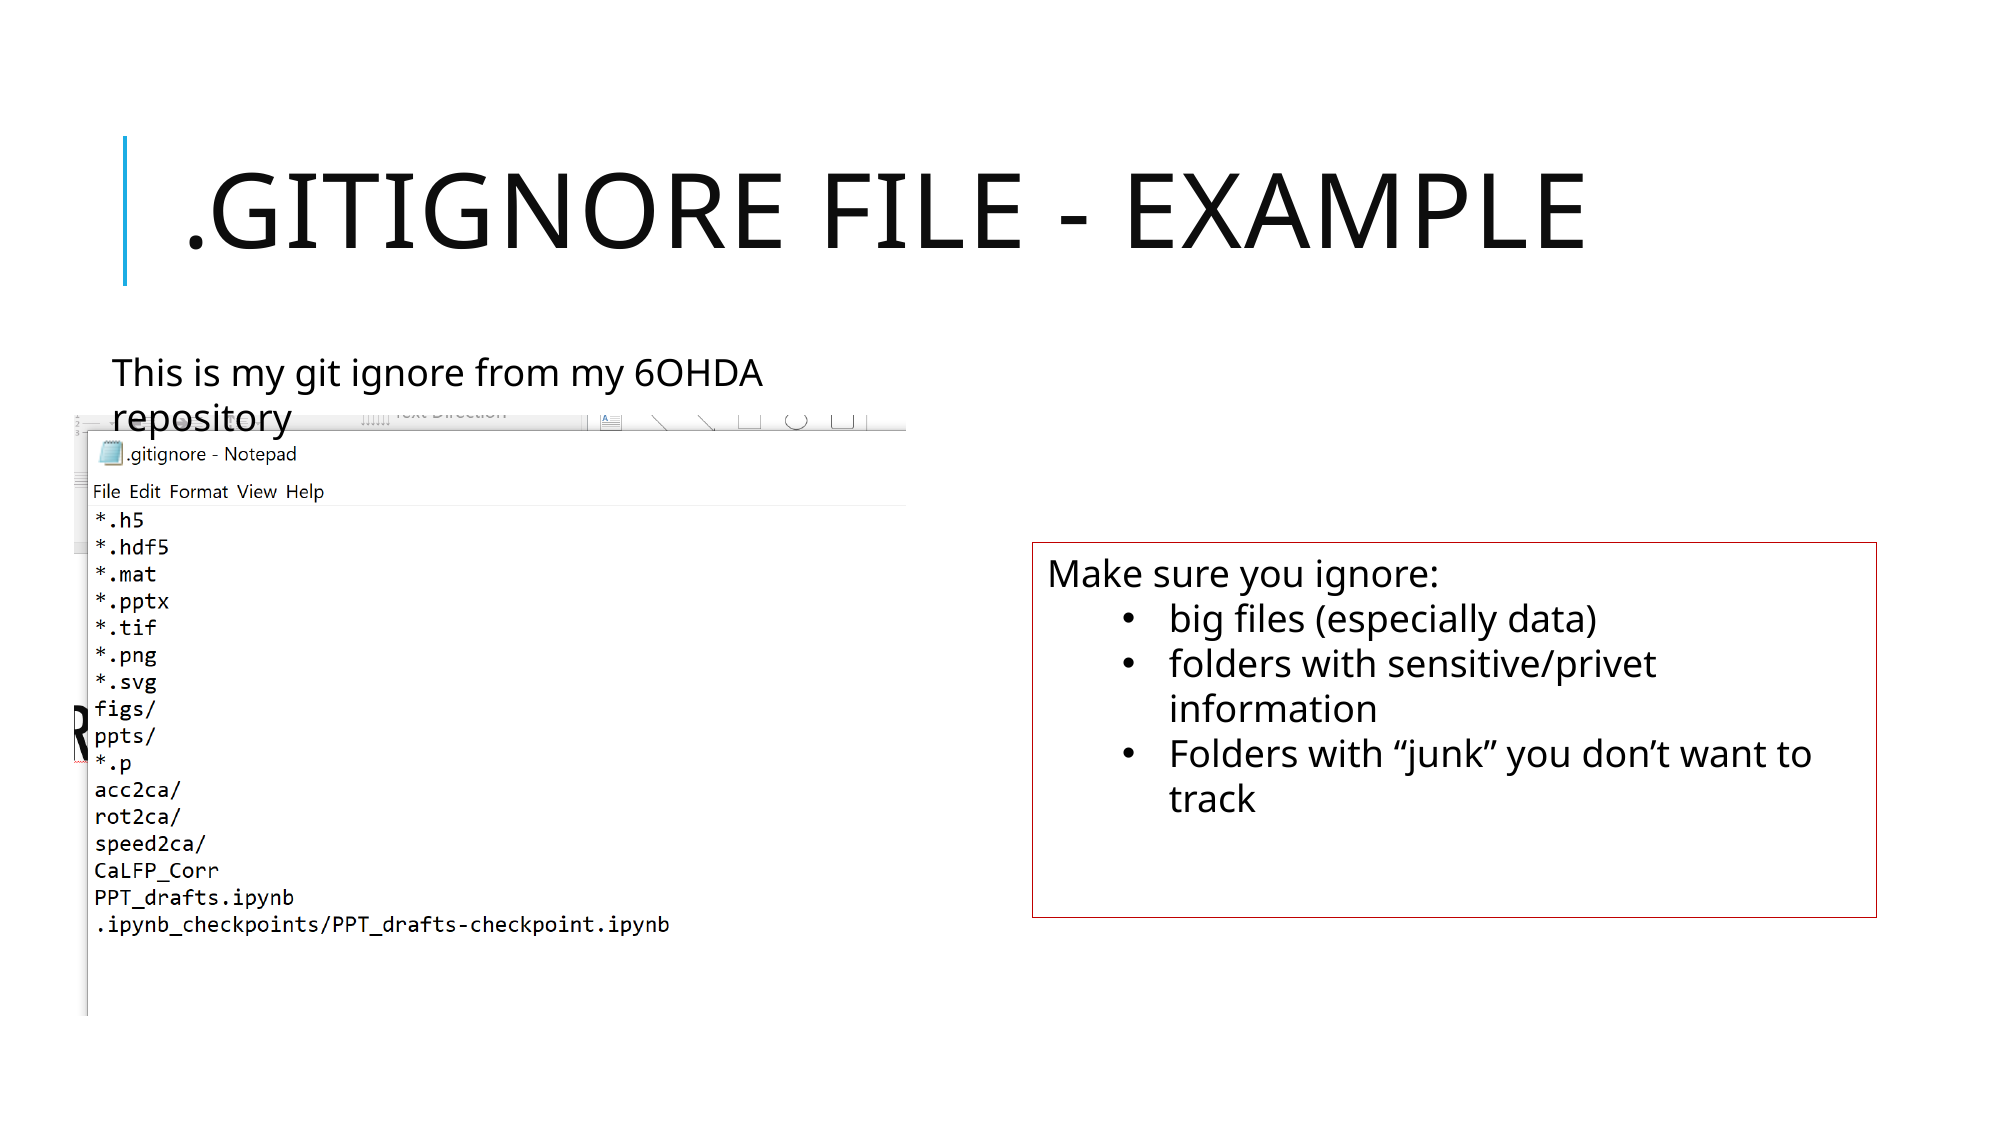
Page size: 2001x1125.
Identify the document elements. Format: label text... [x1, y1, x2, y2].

text_box Make sure you ignore: big files (especially data) folders with sensitive/privet information Folders with “junk” you don’t want to track [1032, 542, 1877, 918]
picture [74, 415, 906, 1016]
title .gitignore file - example [168, 96, 1763, 342]
text_box This is my git ignore from my 6OHDA repository [97, 341, 942, 447]
